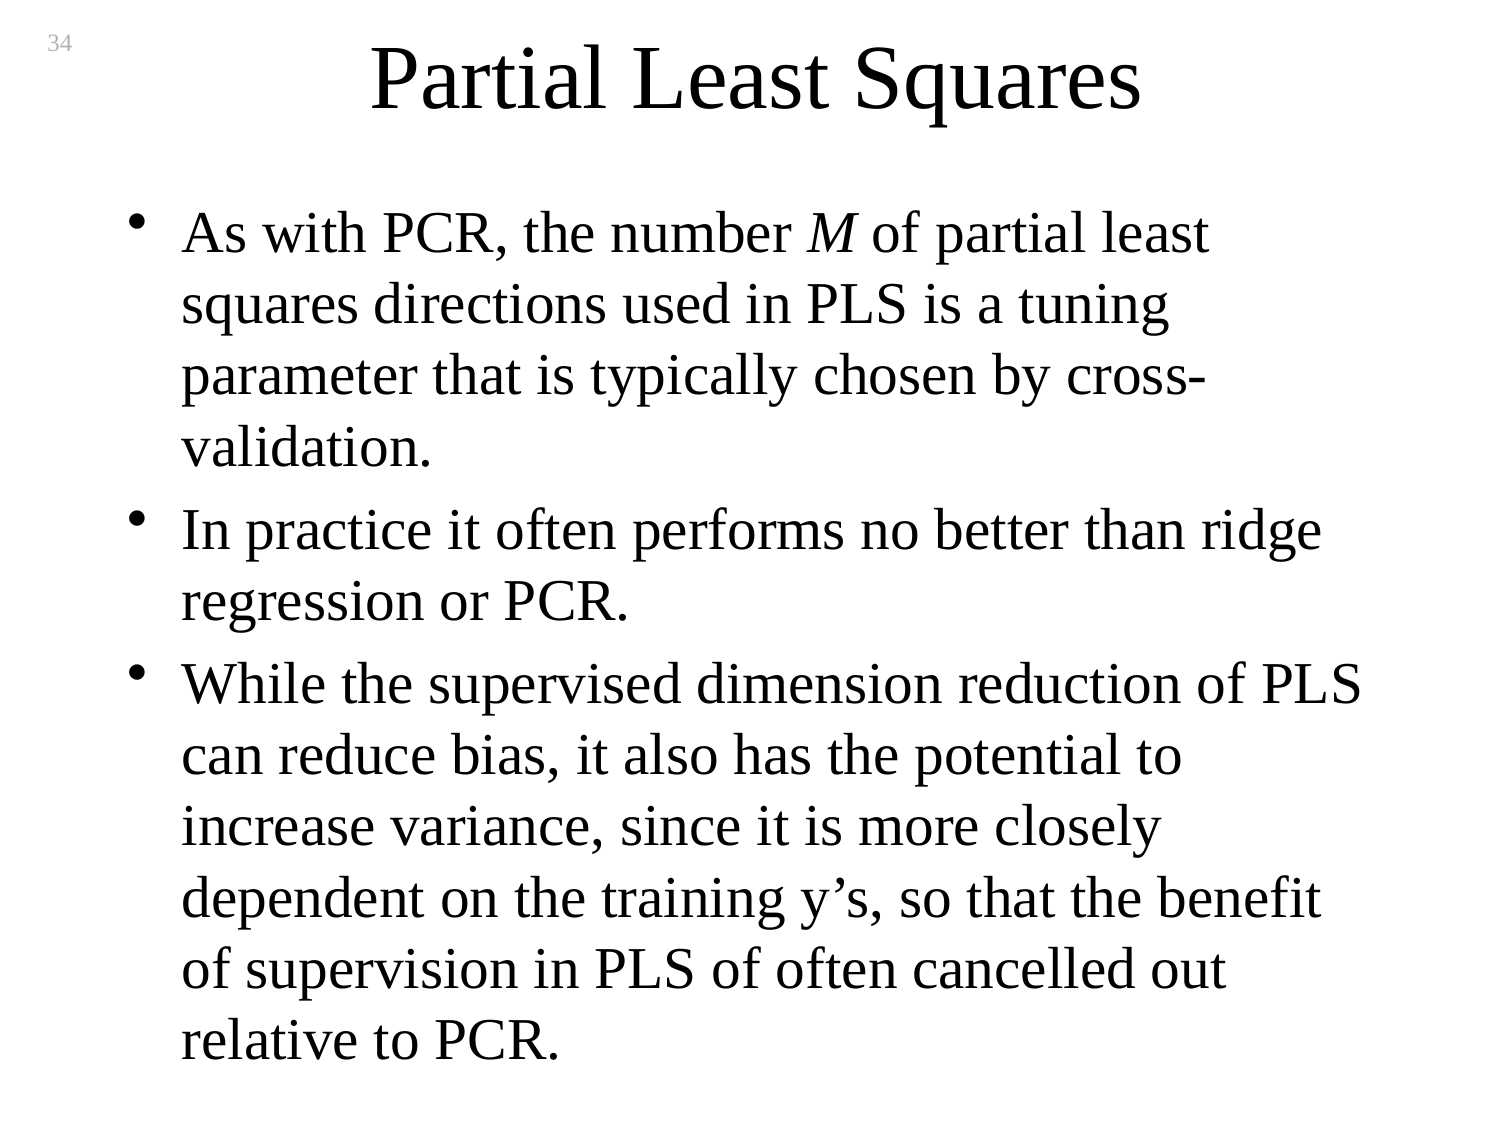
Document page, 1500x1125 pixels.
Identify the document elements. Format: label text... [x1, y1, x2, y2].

slide_number 34 [0, 11, 88, 72]
list As with PCR, the number M of partial least squares directions used in PLS is a tuning parameter that is typically chosen by cross-validation. In practice it often performs no better than ridge regression or PCR. While the supervised dimension reduction of PLS can reduce bias, it also has the potential to increase variance, since it is more closely dependent on the training y’s, so that the benefit of supervision in PLS of often cancelled out relative to PCR. [112, 185, 1388, 1088]
title Partial Least Squares [119, 1, 1395, 143]
